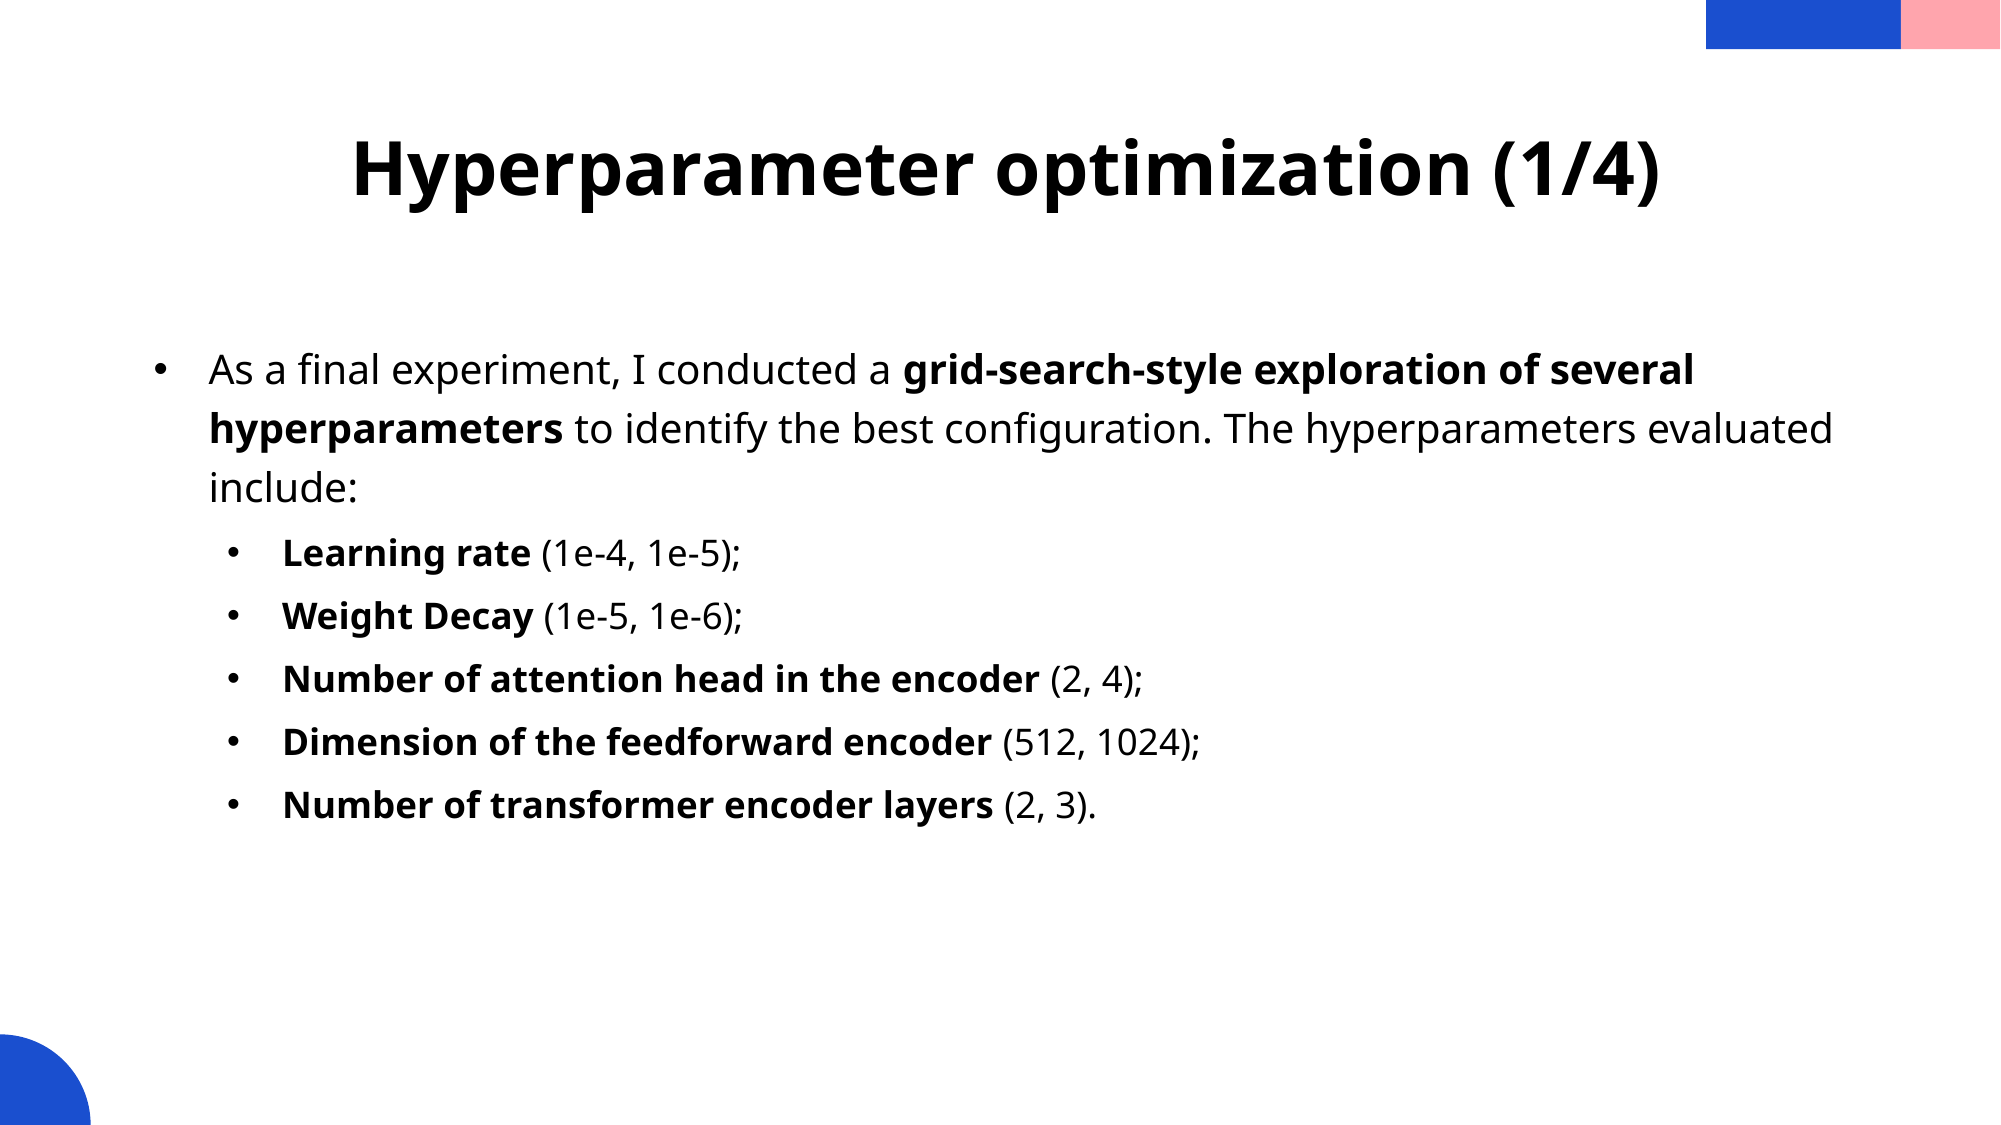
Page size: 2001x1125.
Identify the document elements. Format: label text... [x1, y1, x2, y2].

text_box As a final experiment, I conducted a grid-search-style exploration of several hyperparameters to identify the best configuration. The hyperparameters evaluated include: Learning rate (1e-4, 1e-5); Weight Decay (1e-5, 1e-6); Number of attention head in the encoder (2, 4); Dimension of the feedforward encoder (512, 1024); Number of transformer encoder layers (2, 3). [153, 334, 1876, 826]
text_box Hyperparameter optimization (1/4) [350, 83, 1680, 211]
